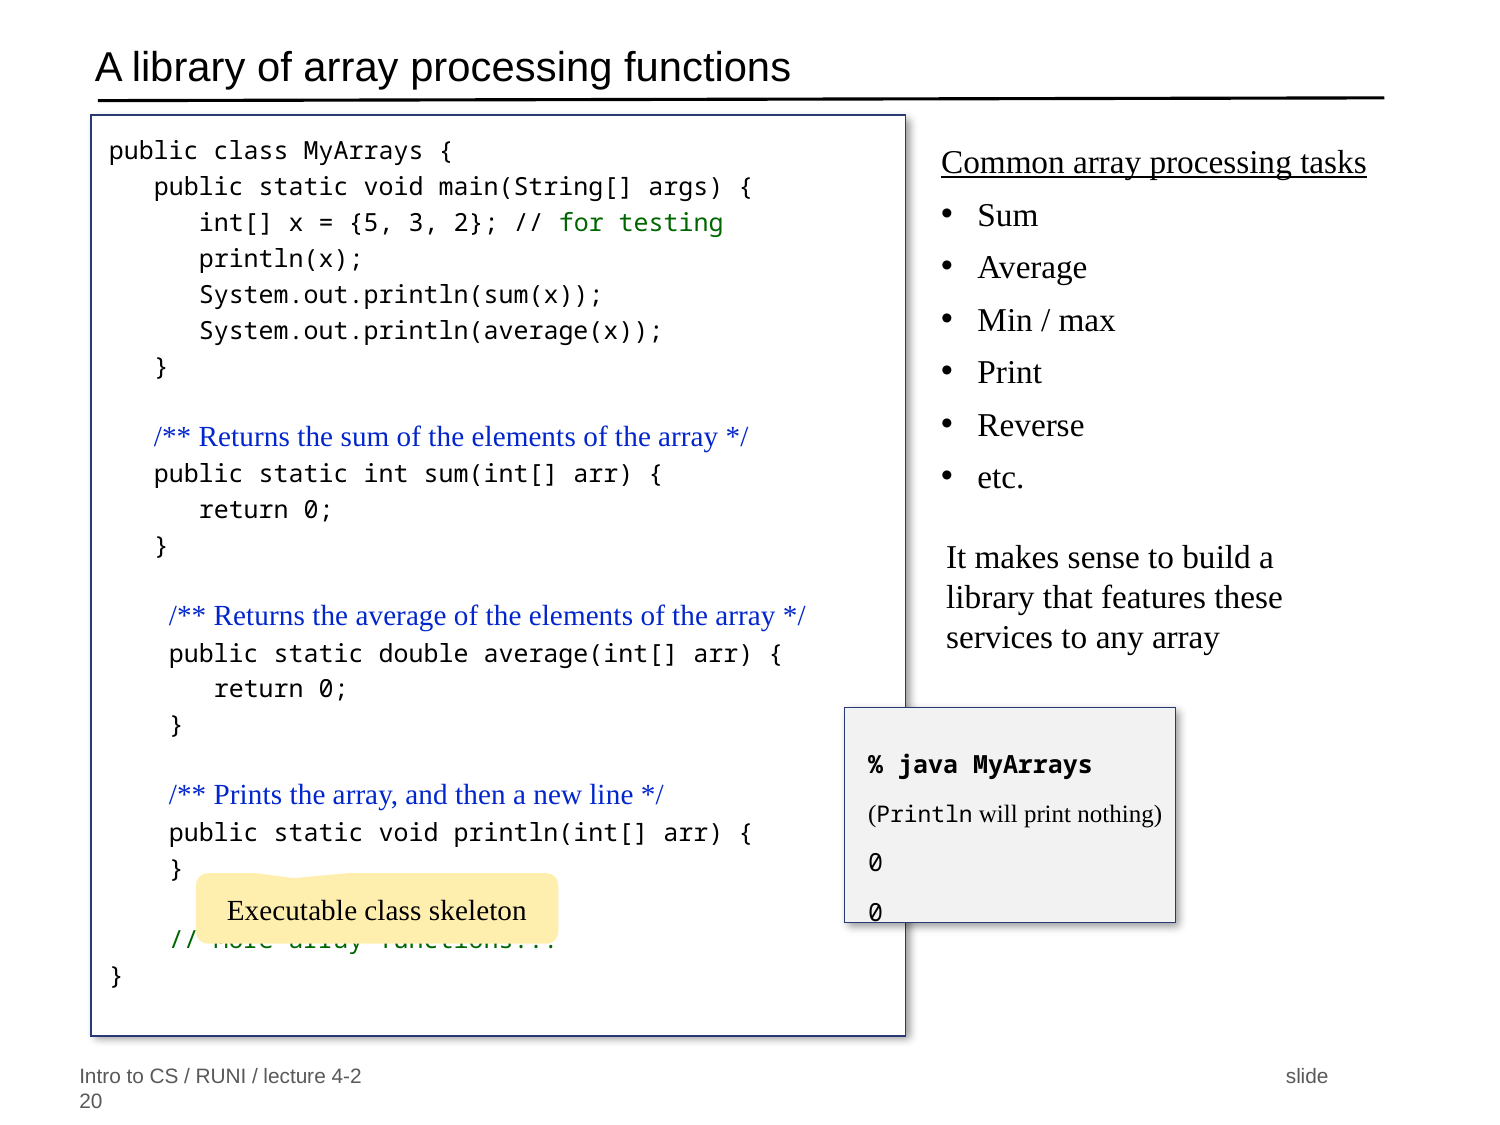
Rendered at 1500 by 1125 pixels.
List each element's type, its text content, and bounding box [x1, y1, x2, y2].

text_box Common array processing tasks Sum Average Min / max Print Reverse etc. [1181, 133, 1500, 754]
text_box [90, 114, 1176, 1037]
title A library of array processing functions [79, 33, 1371, 109]
text_box It makes sense to build a library that features these services to any array [1181, 519, 1394, 670]
